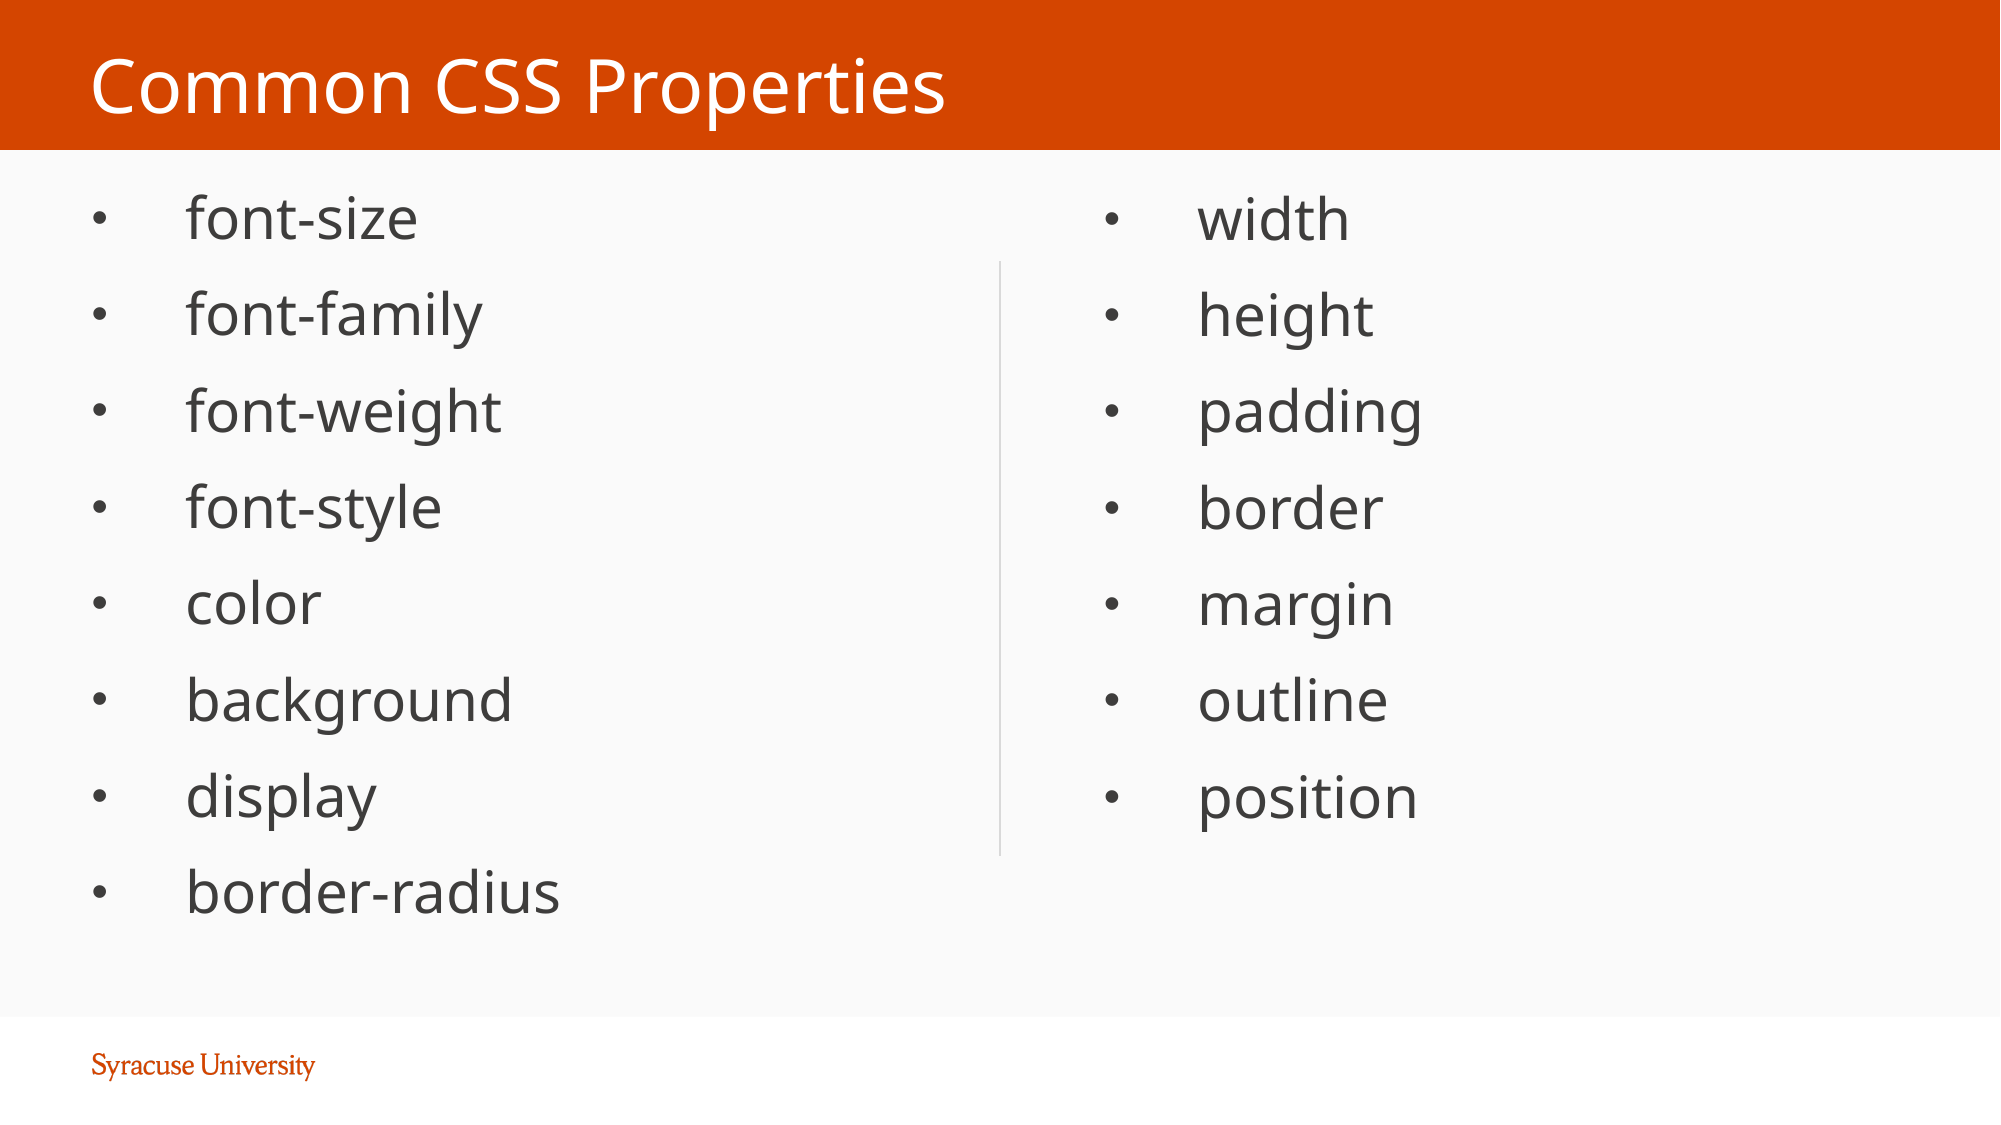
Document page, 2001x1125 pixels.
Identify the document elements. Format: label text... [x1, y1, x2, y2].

list width height padding border margin outline position [1089, 182, 1925, 990]
list font-size font-family font-weight font-style color background display border-radius [76, 181, 913, 990]
picture [91, 1052, 316, 1082]
title Common CSS Properties [75, 41, 1925, 146]
